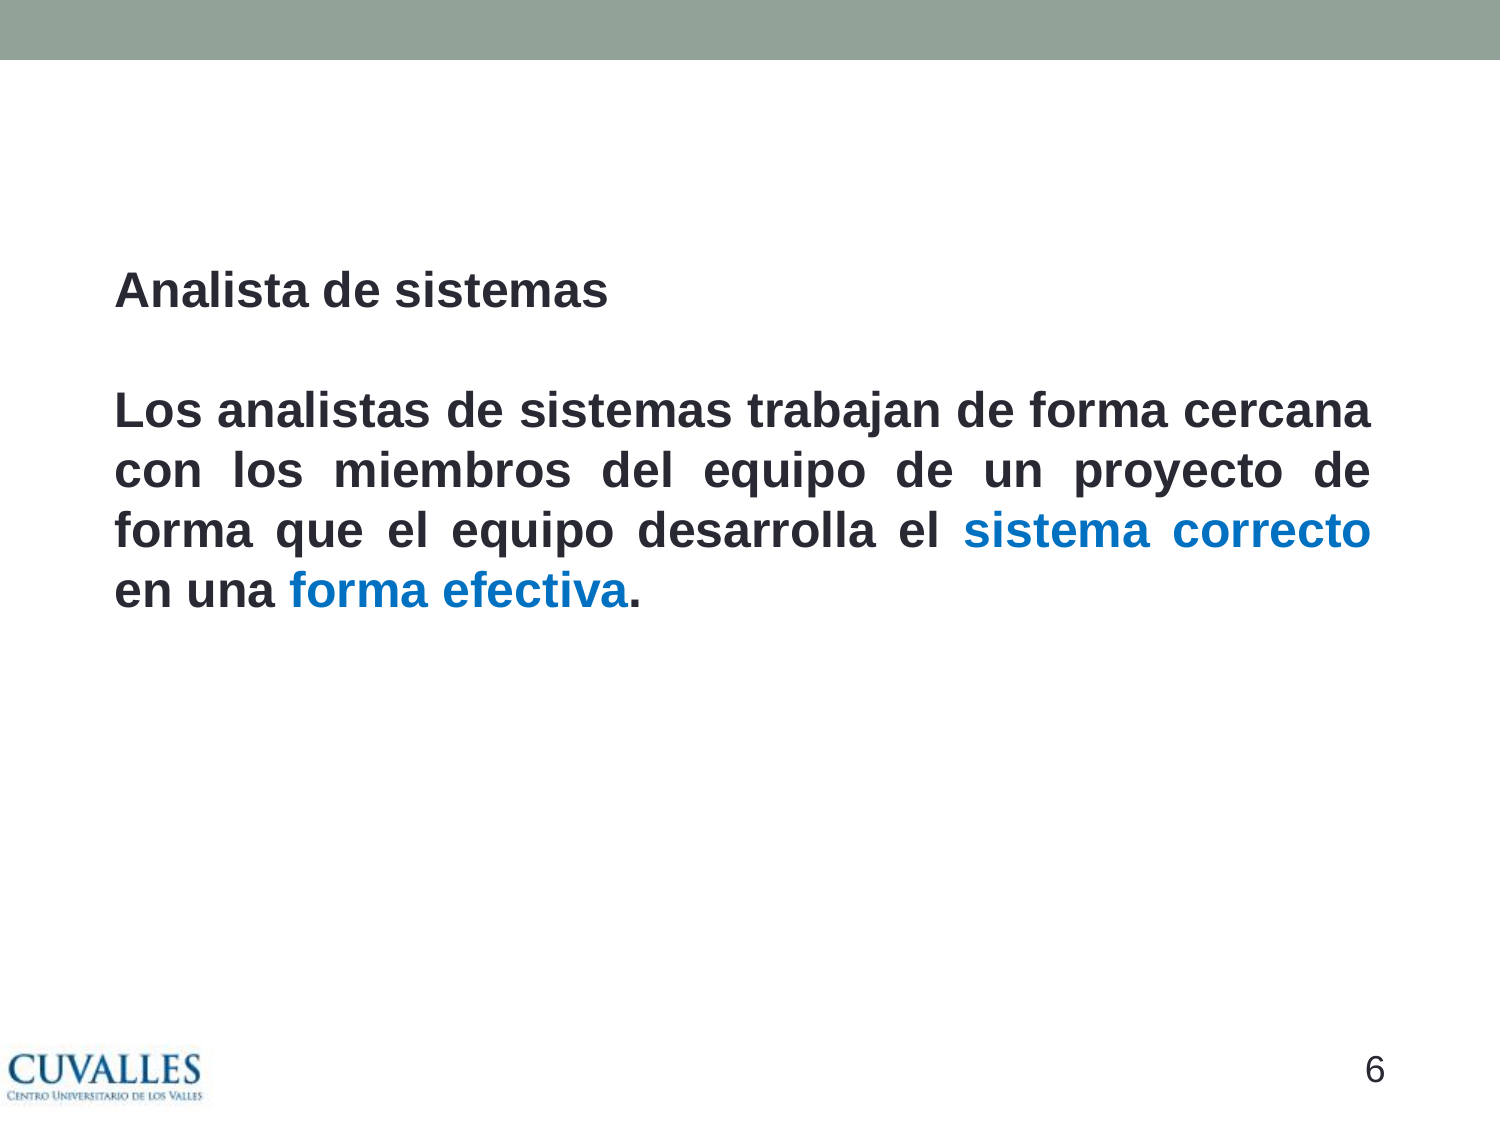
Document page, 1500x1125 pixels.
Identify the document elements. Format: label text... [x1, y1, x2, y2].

text_box Analista de sistemas Los analistas de sistemas trabajan de forma cercana con los miembros del equipo de un proyecto de forma que el equipo desarrolla el sistema correcto en una forma efectiva. [99, 249, 1388, 745]
slide_number 5 [1350, 1037, 1500, 1092]
picture [0, 1037, 215, 1113]
